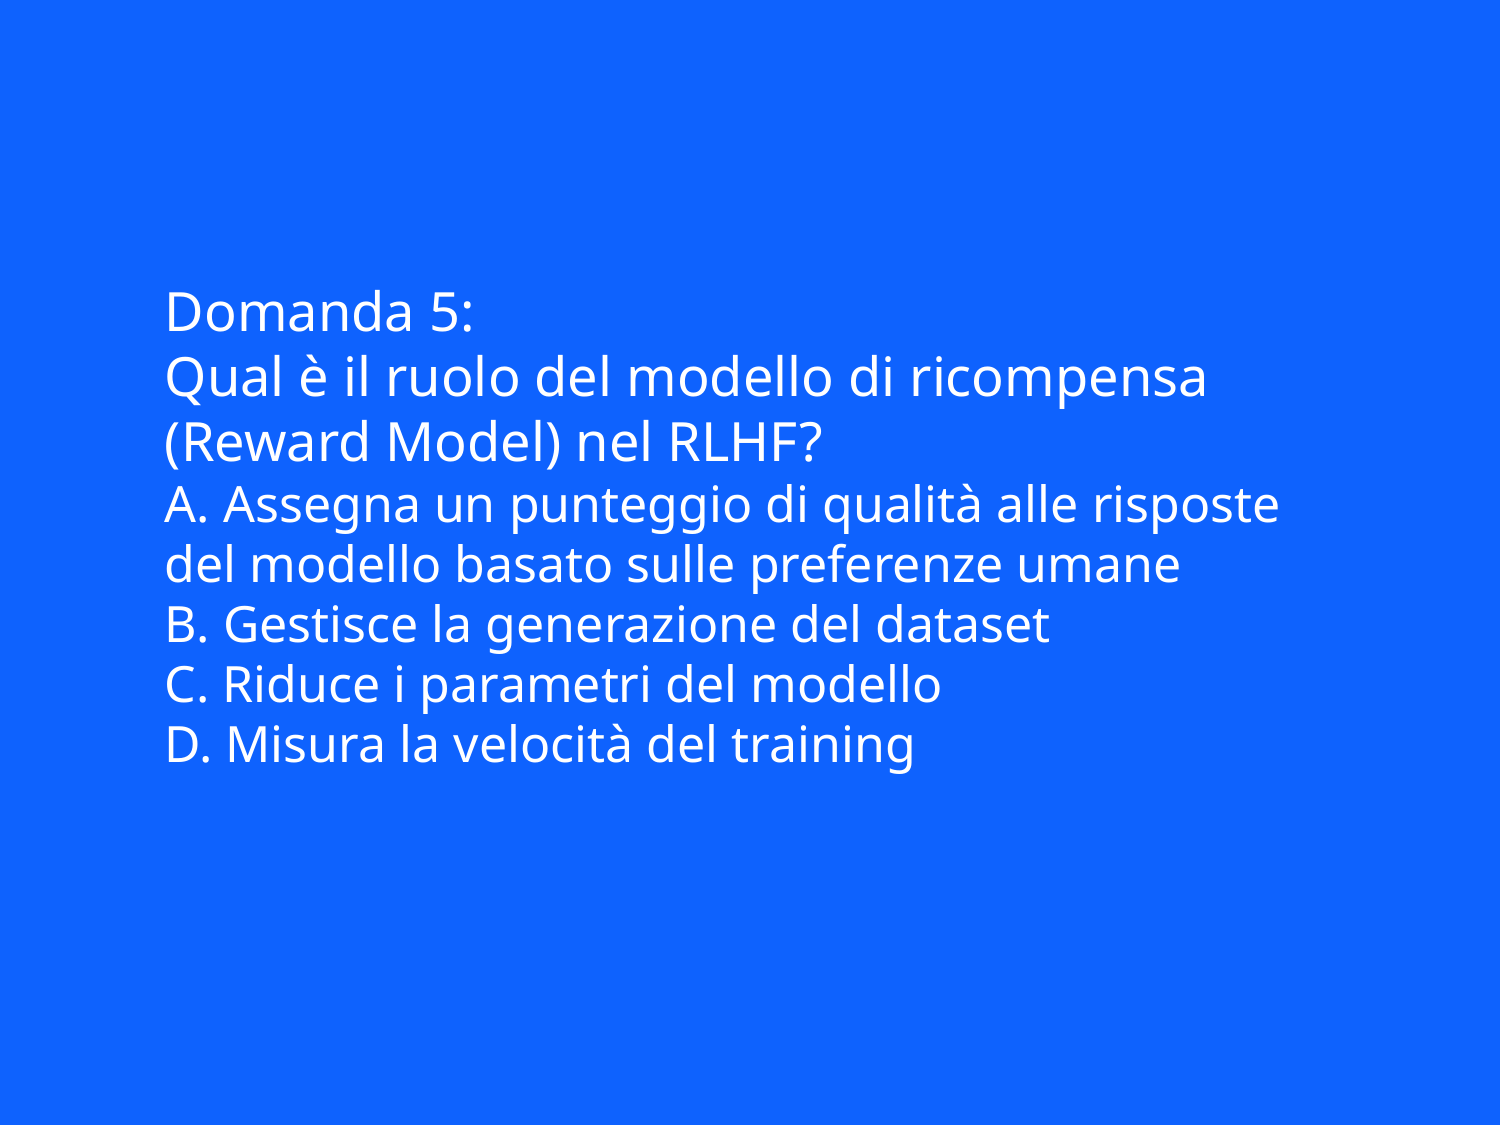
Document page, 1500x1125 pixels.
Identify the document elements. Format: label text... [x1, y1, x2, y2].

text_box Domanda 5: Qual è il ruolo del modello di ricompensa (Reward Model) nel RLHF? A. Assegna un punteggio di qualità alle risposte del modello basato sulle preferenze umane B. Gestisce la generazione del dataset C. Riduce i parametri del modello D. Misura la velocità del training [149, 224, 1350, 780]
